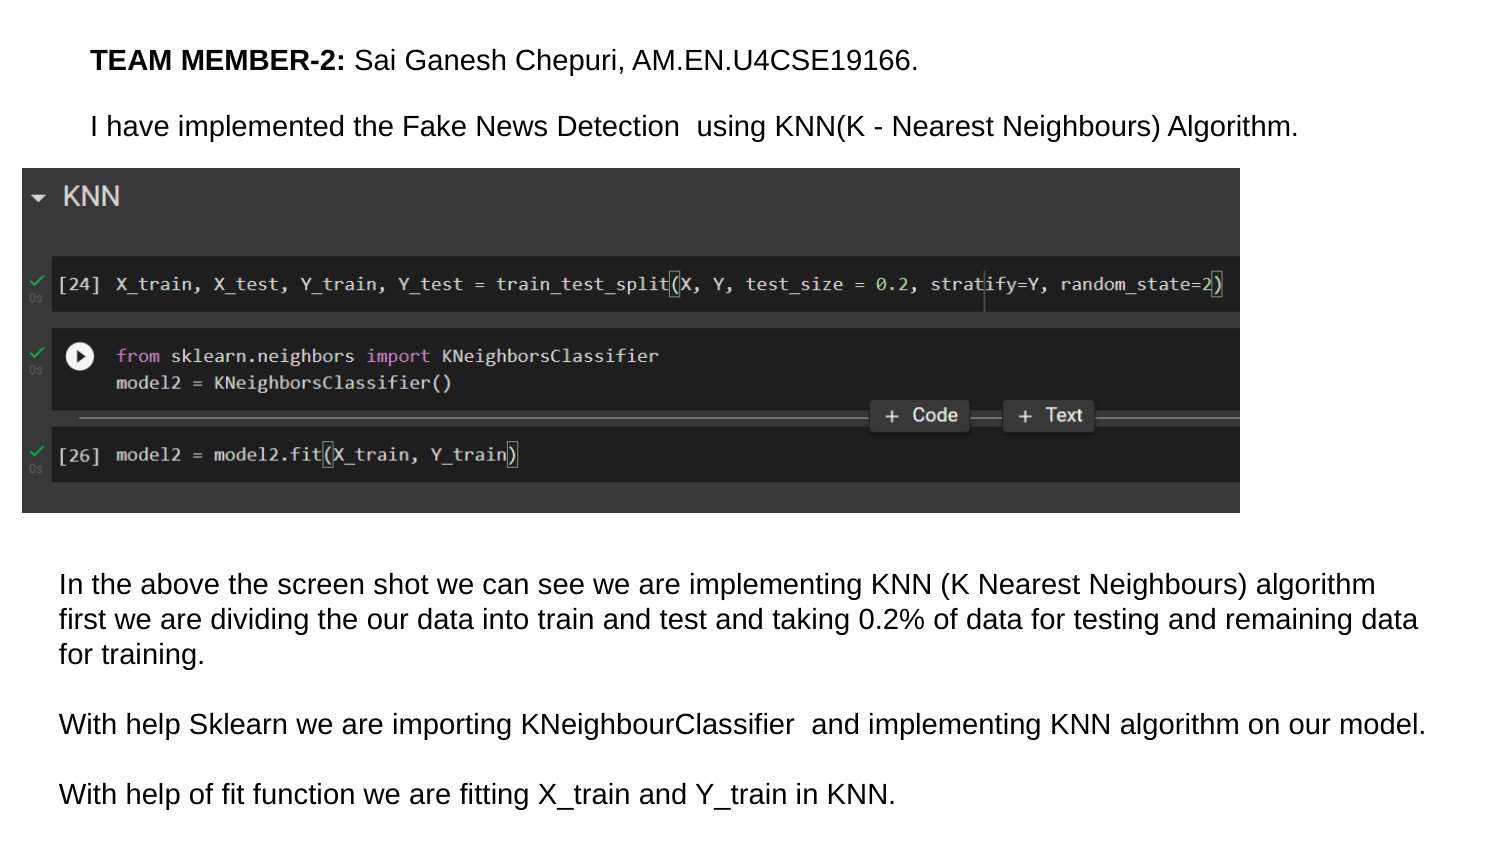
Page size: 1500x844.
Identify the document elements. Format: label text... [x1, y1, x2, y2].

text_box TEAM MEMBER-2: Sai Ganesh Chepuri, AM.EN.U4CSE19166. [0, 26, 1490, 91]
text_box In the above the screen shot we can see we are implementing KNN (K Nearest Neighbours) algorithm first we are dividing the our data into train and test and taking 0.2% of data for testing and remaining data for training. With help Sklearn we are importing KNeighbourClassifier and implementing KNN algorithm on our model. With help of fit function we are fitting X_train and Y_train in KNN. [43, 550, 1446, 826]
text_box I have implemented the Fake News Detection using KNN(K - Nearest Neighbours) Algorithm. [0, 91, 1500, 157]
picture [21, 168, 1240, 514]
